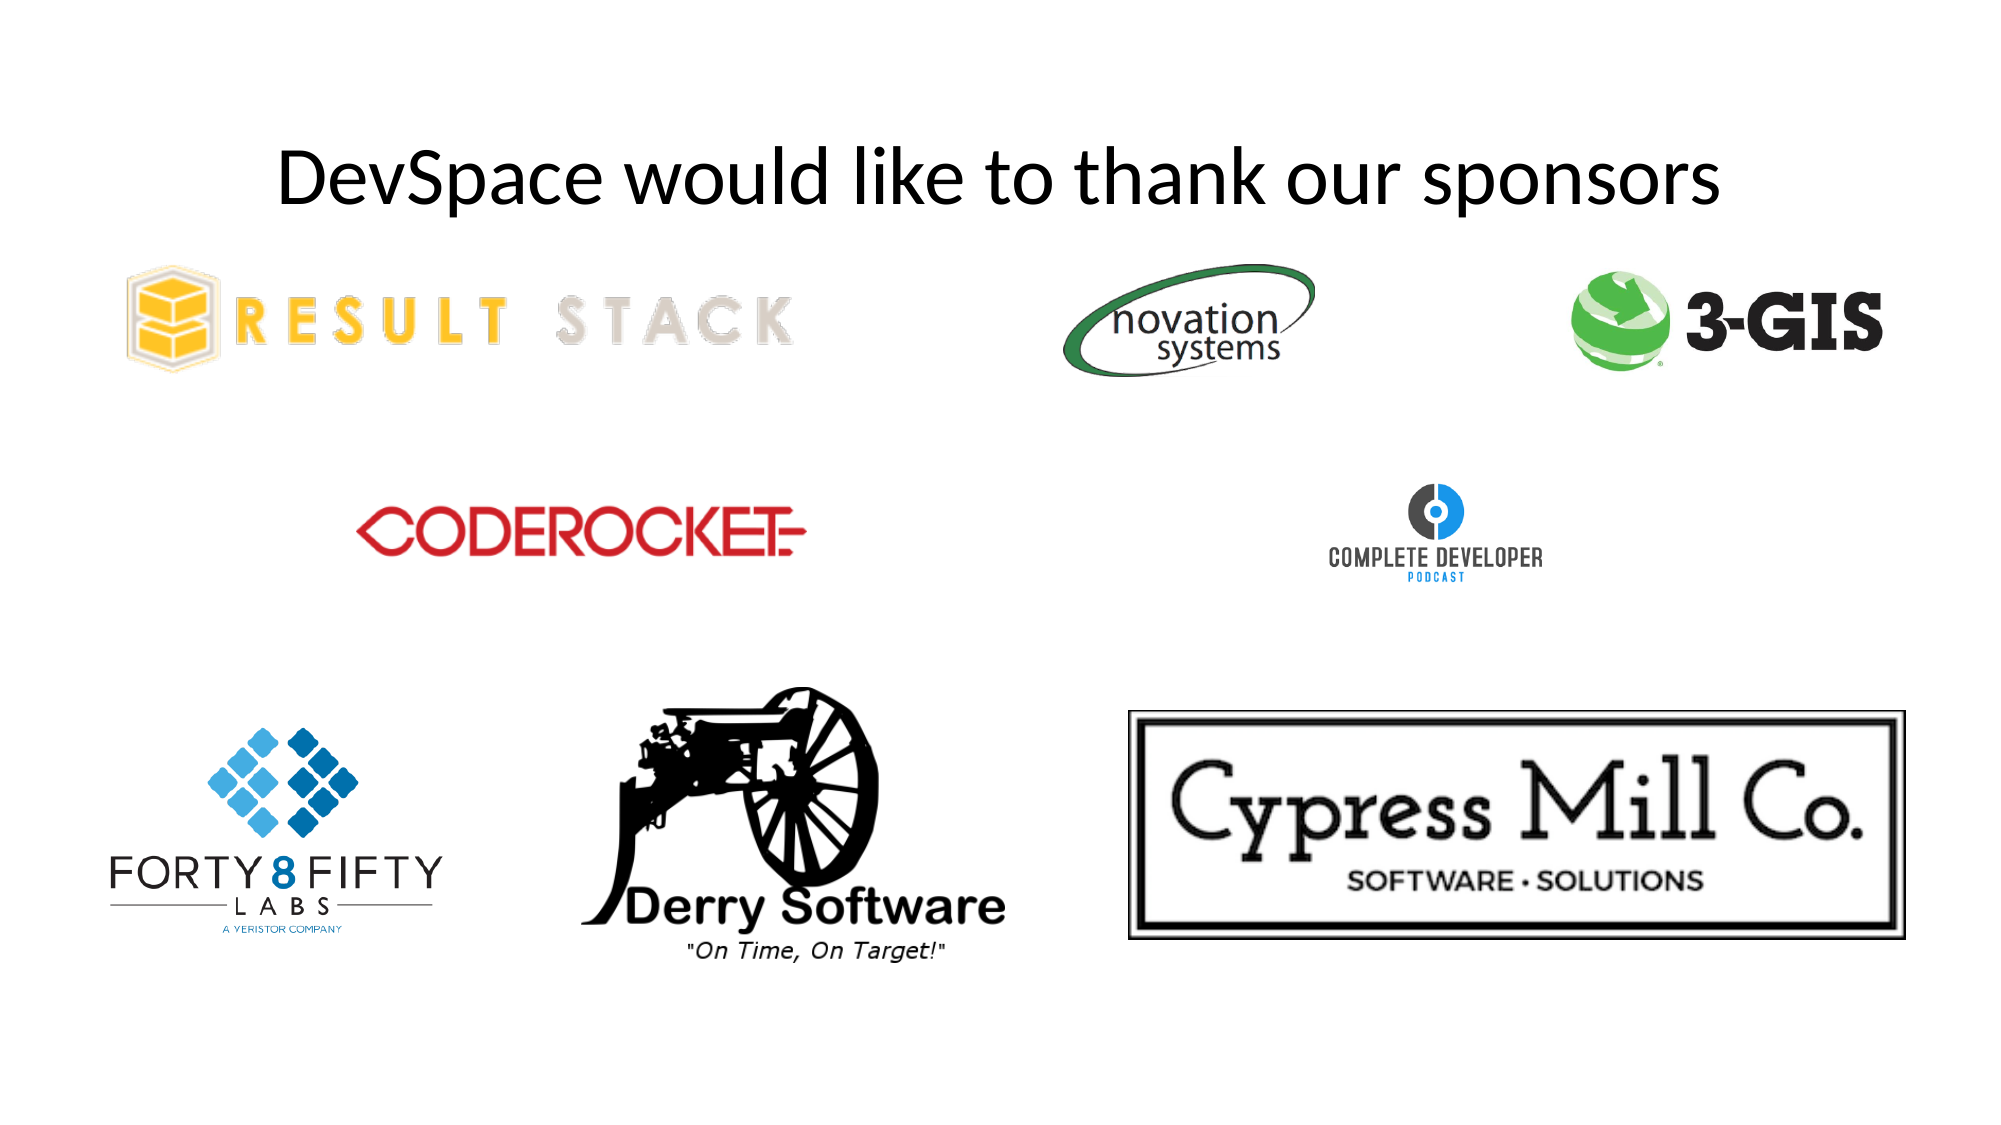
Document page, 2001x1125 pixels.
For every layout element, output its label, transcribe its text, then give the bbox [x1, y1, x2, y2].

picture [355, 475, 807, 589]
picture [1322, 476, 1549, 589]
picture [99, 264, 815, 378]
picture [99, 714, 458, 936]
picture [1062, 264, 1316, 378]
text_box DevSpace would like to thank our sponsors [261, 113, 1738, 229]
picture [581, 686, 1005, 963]
picture [1127, 709, 1906, 940]
picture [1547, 249, 1906, 392]
